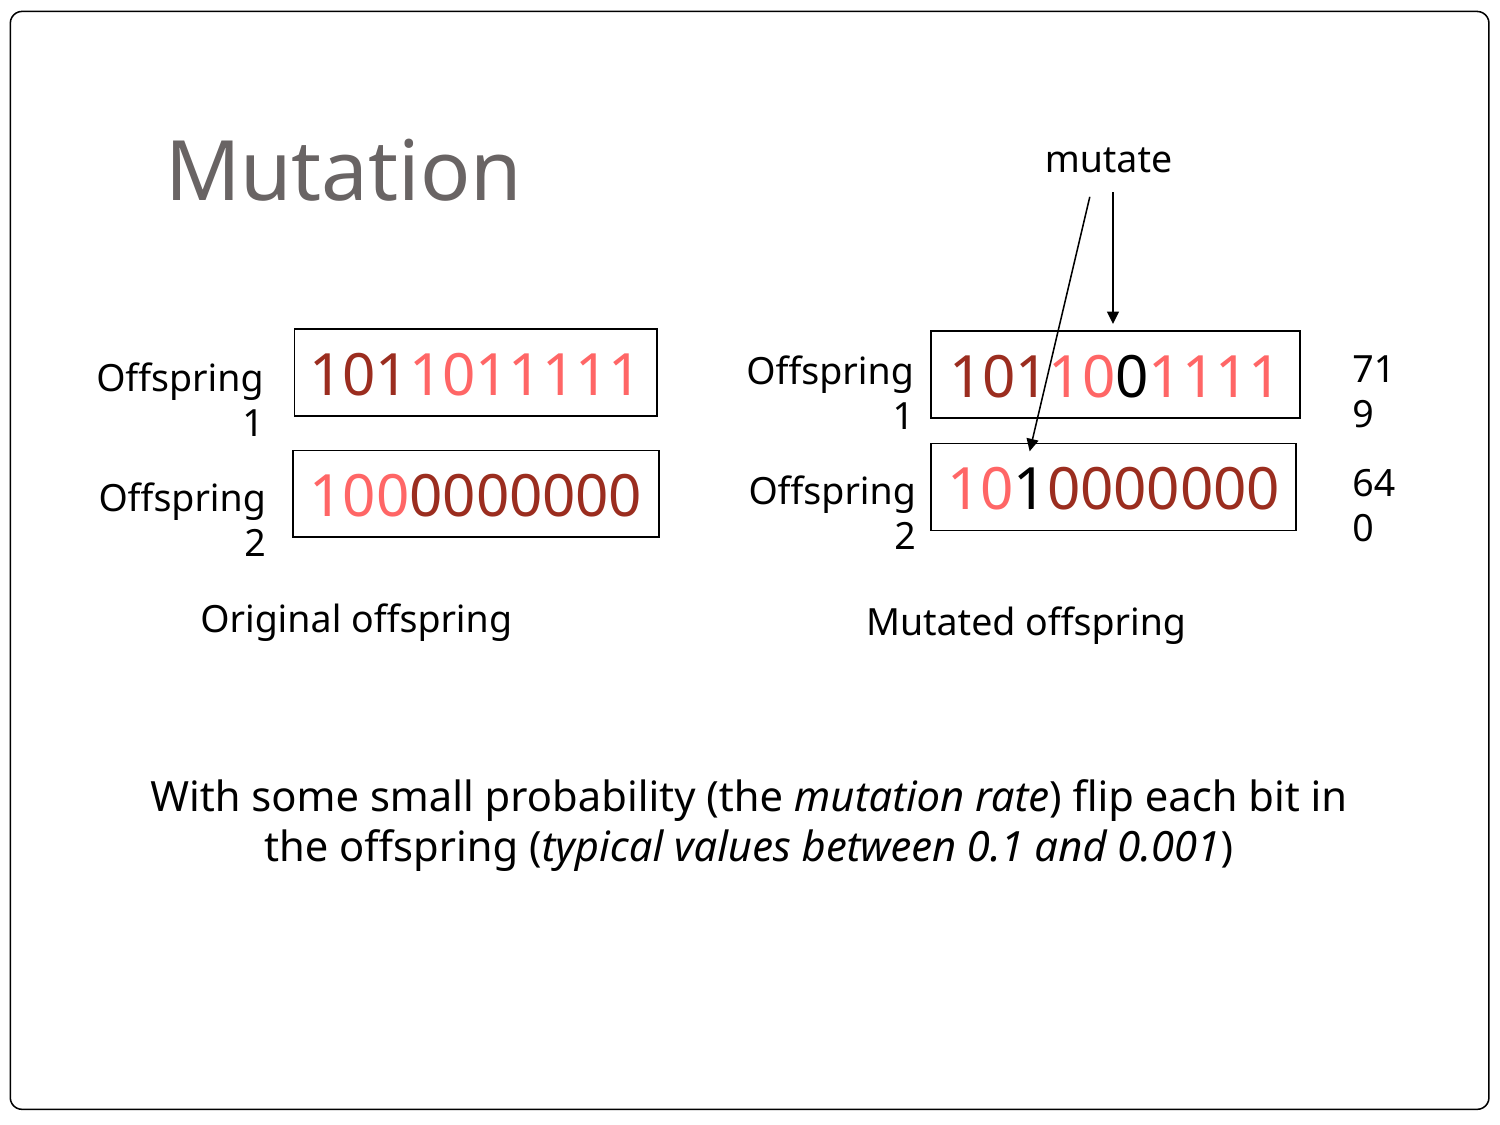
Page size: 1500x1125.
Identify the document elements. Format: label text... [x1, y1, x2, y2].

text_box 1000000000 [293, 450, 659, 538]
text_box 719 [1337, 337, 1431, 399]
text_box With some small probability (the mutation rate) flip each bit in the offspring (typical values between 0.1 and 0.001) [122, 762, 1375, 879]
text_box 640 [1337, 451, 1431, 513]
text_box 1011001111 [1095, 331, 1300, 418]
text_box Offspring2 [74, 466, 281, 528]
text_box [1029, 196, 1091, 452]
text_box Offspring2 [712, 459, 931, 521]
text_box Offspring1 [725, 340, 929, 401]
text_box mutate [1029, 127, 1220, 203]
text_box 1011011111 [294, 329, 657, 416]
text_box 1011001111 [931, 331, 1024, 418]
text_box 1010000000 [930, 443, 1296, 531]
text_box Offspring1 [62, 346, 279, 408]
title Mutation [150, 45, 1425, 233]
text_box Mutated offspring [851, 590, 1264, 666]
text_box Original offspring [112, 587, 601, 663]
